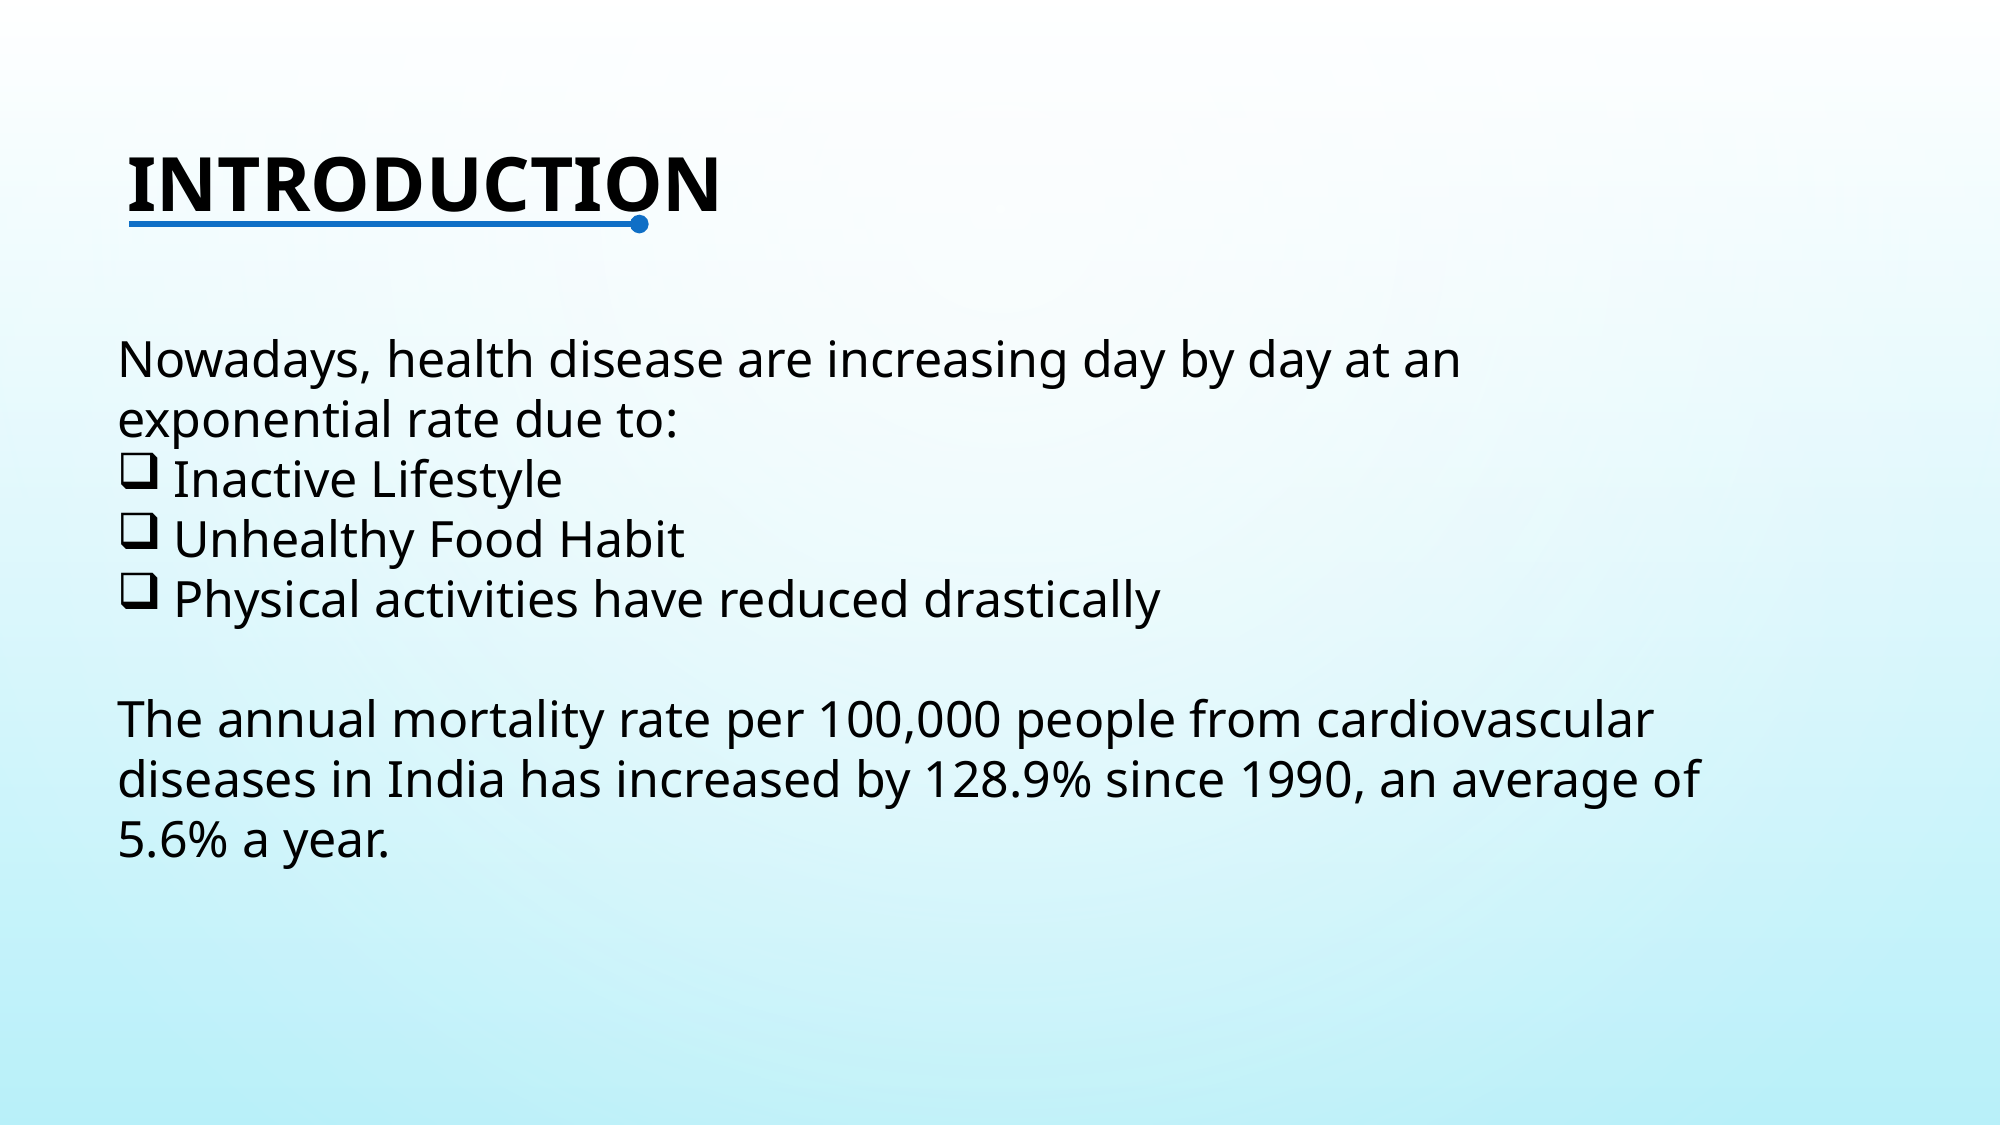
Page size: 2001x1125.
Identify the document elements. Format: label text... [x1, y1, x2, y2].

title IntroducTION [107, 81, 1364, 248]
table_cell 0.76 [0, 580, 2000, 1125]
text_box Nowadays, health disease are increasing day by day at an exponential rate due to: Inactive Lifestyle Unhealthy Food Habit Physical activities have reduced drastically The annual mortality rate per 100,000 people from cardiovascular diseases in India has increased by 128.9% since 1990, an average of 5.6% a year. [83, 320, 1725, 920]
